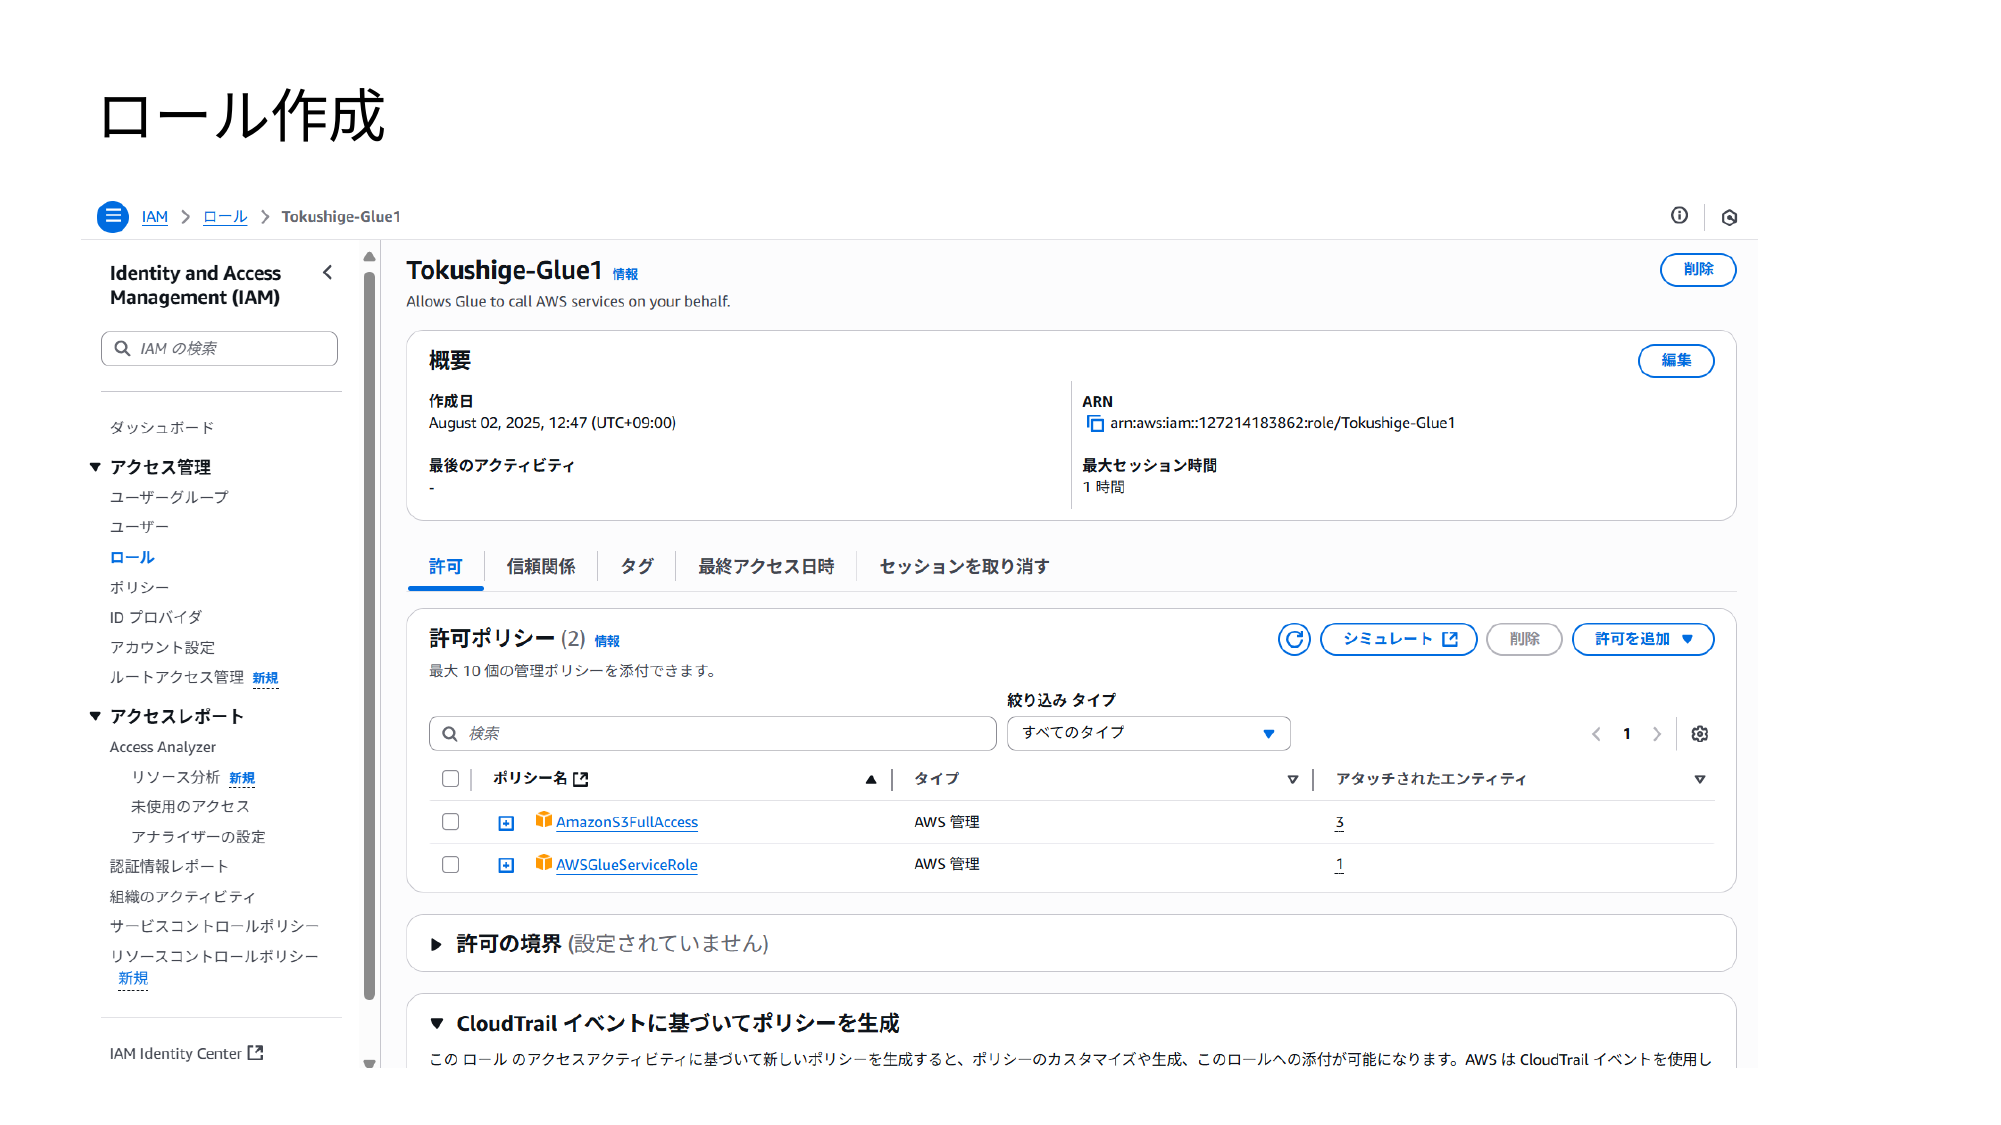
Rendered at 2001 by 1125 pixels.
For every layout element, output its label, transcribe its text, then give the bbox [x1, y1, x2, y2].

picture [81, 198, 1758, 1068]
text_box ロール作成 [81, 71, 507, 157]
